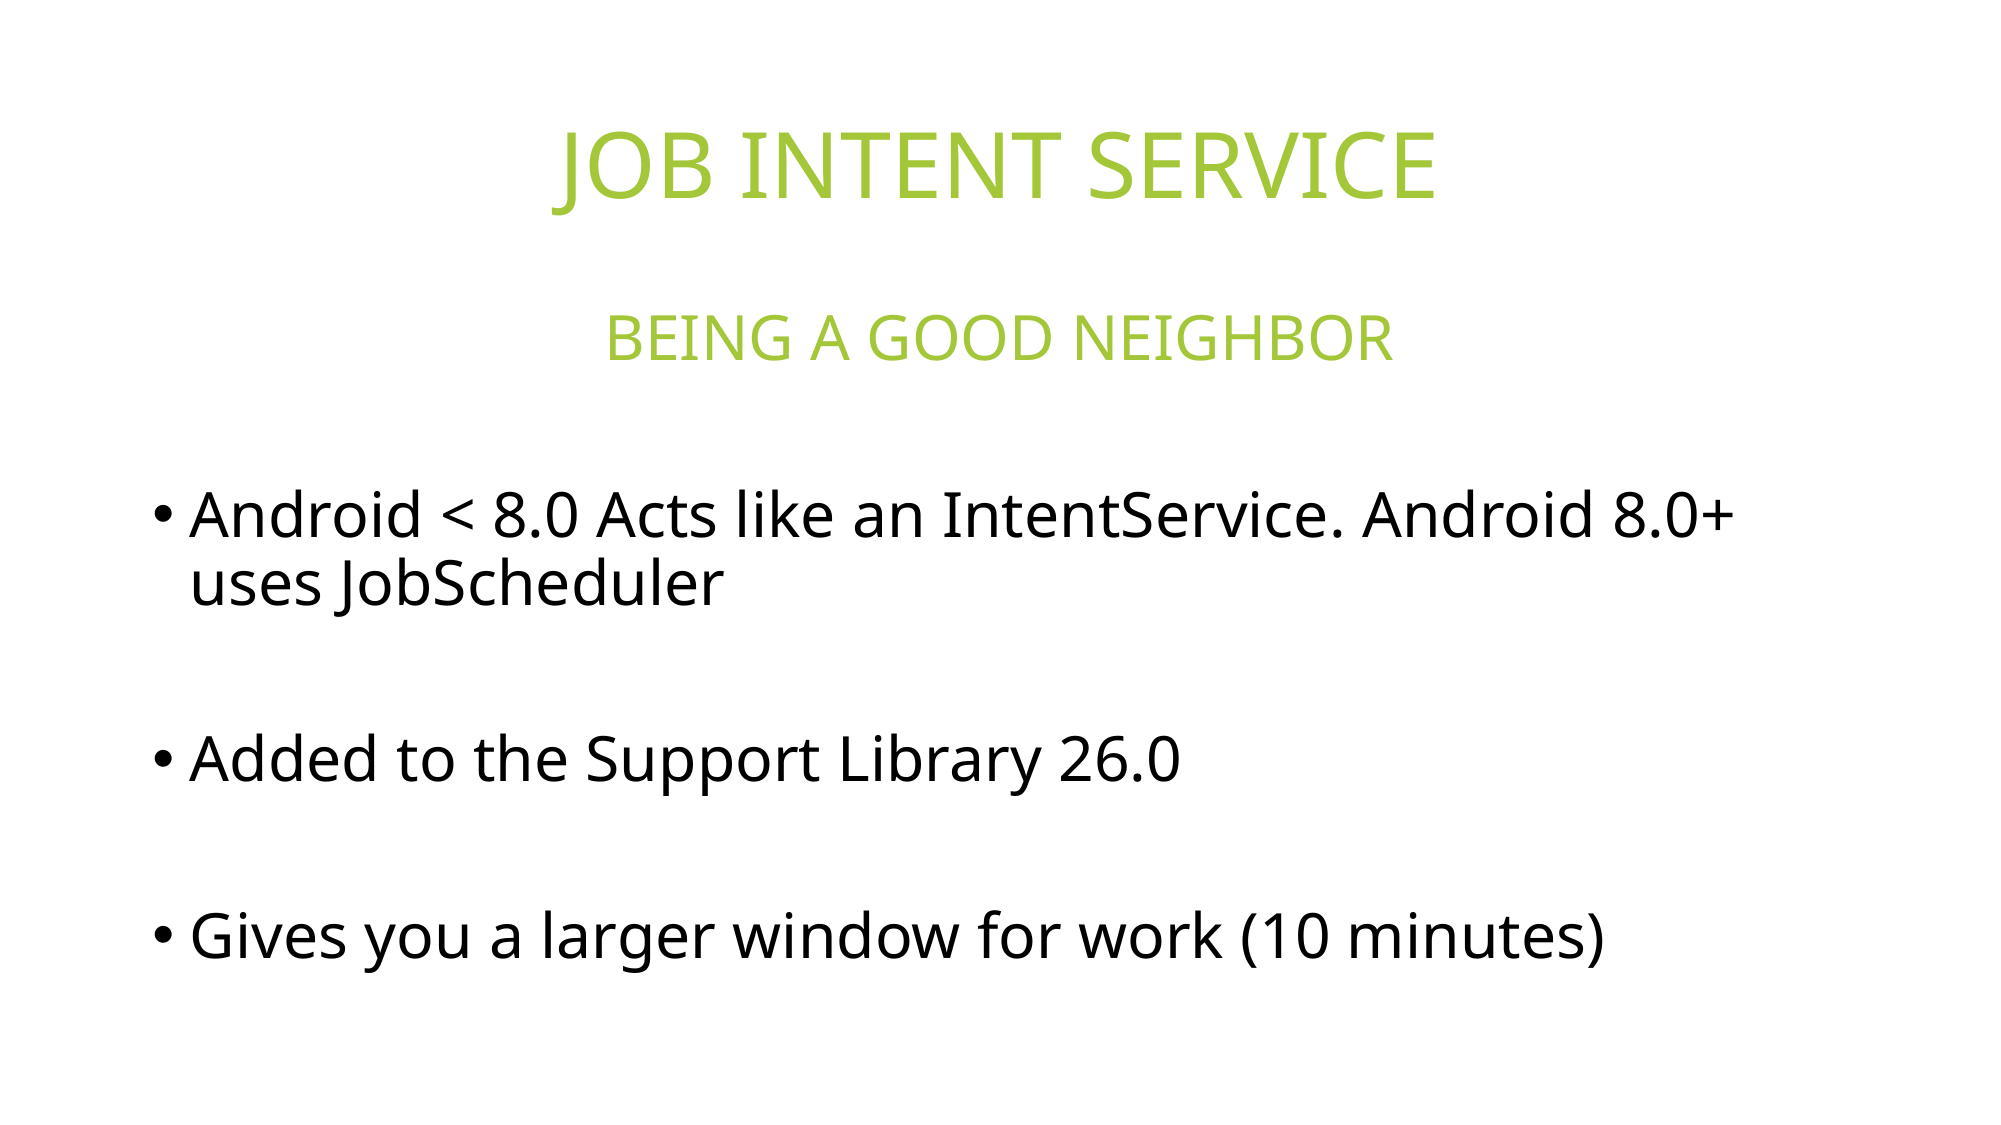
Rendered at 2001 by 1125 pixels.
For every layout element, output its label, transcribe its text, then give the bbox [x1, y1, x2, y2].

title JOB INTENT SERVICE [137, 59, 1863, 278]
list BEING A GOOD NEIGHBOR Android < 8.0 Acts like an IntentService. Android 8.0+ uses JobScheduler Added to the Support Library 26.0 Gives you a larger window for work (10 minutes) [137, 299, 1863, 1014]
